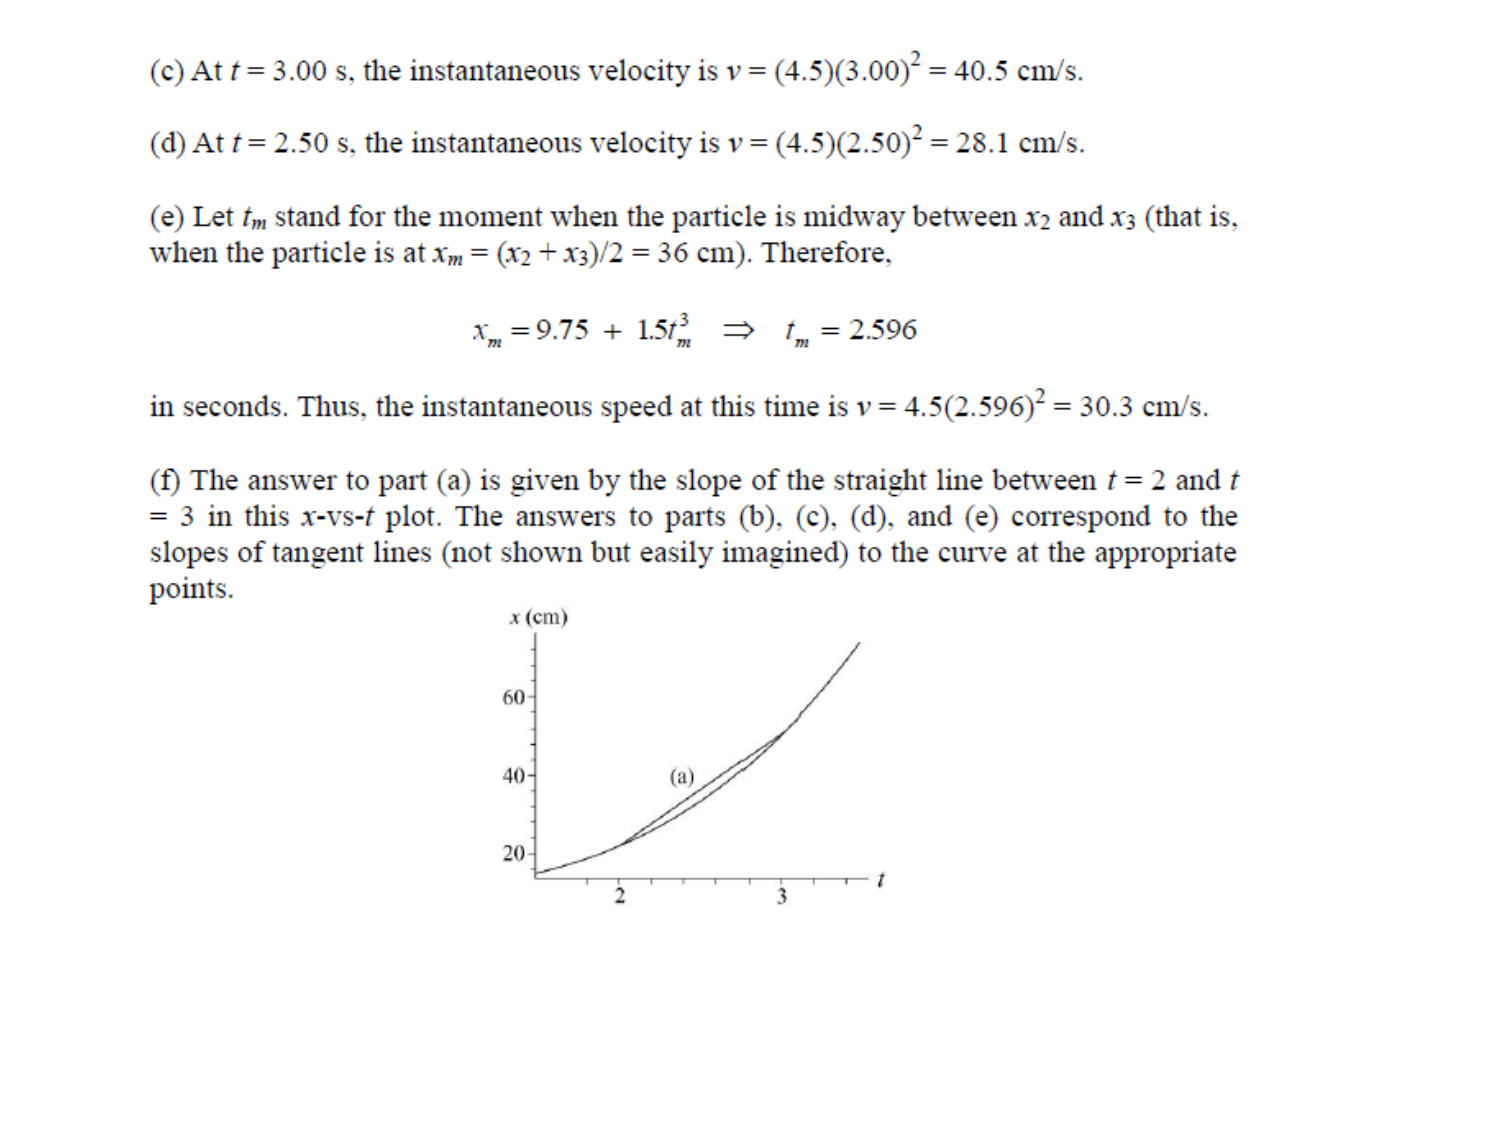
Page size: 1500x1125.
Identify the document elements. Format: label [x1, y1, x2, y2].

list [62, 43, 1351, 915]
